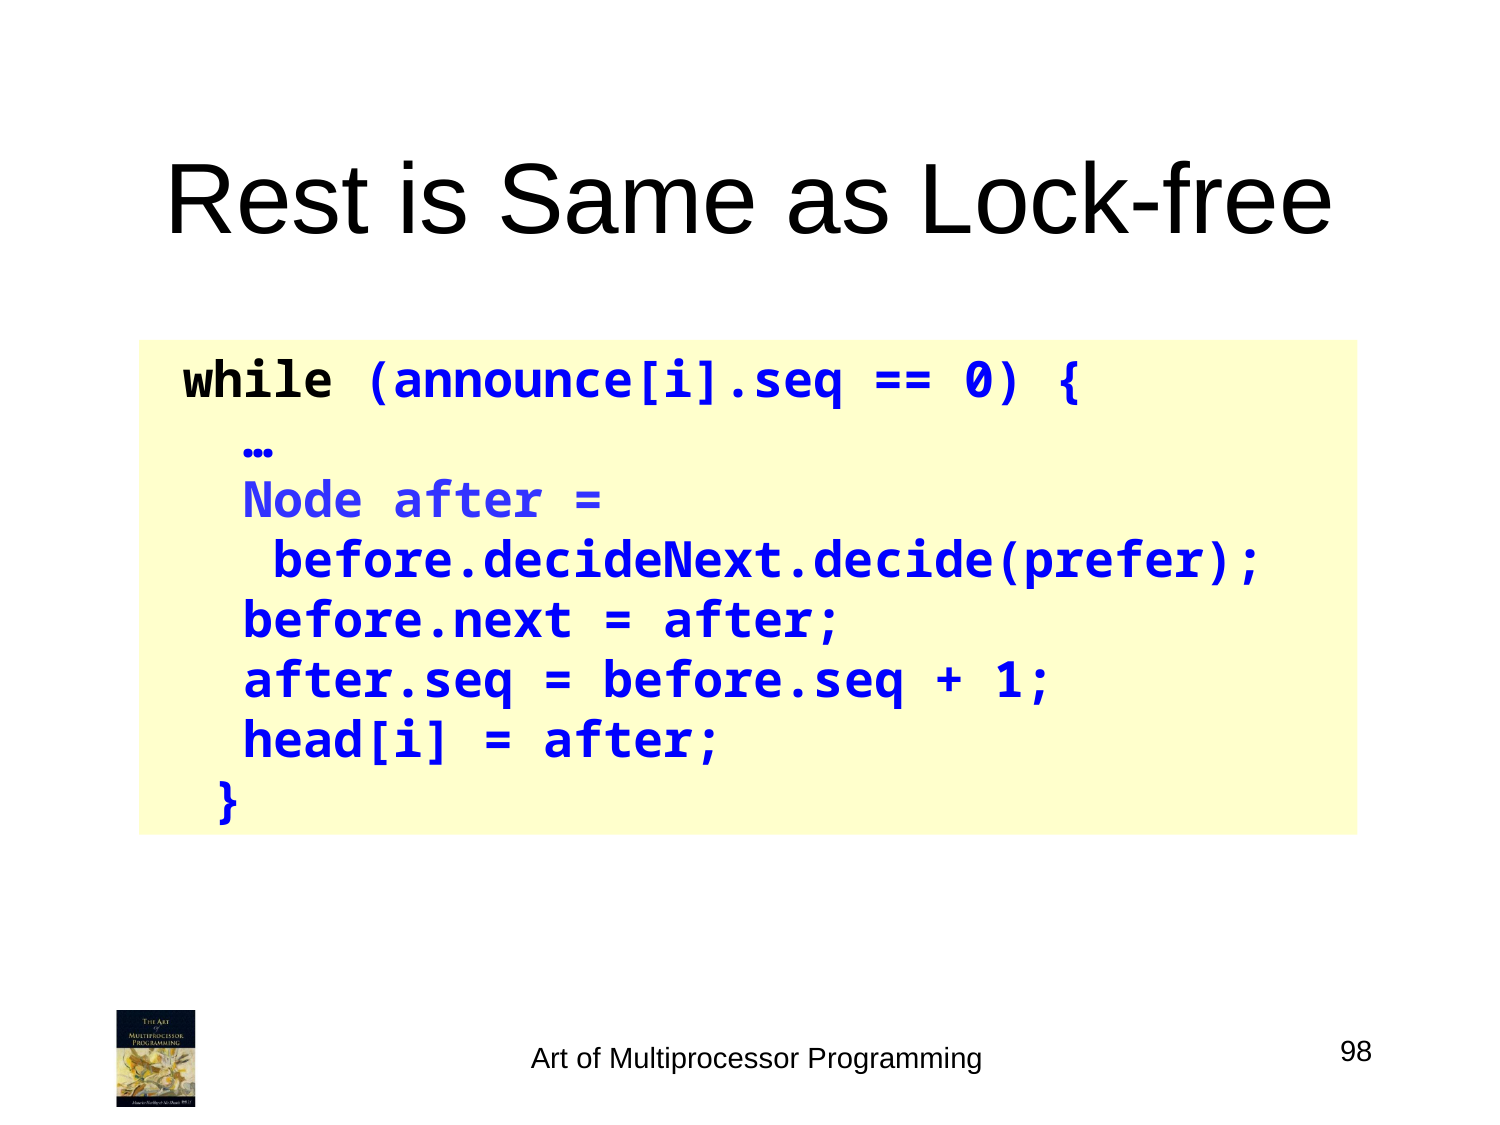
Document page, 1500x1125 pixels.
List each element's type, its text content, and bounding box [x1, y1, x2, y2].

text_box while (announce[i].seq == 0) { … Node after = before.decideNext.decide(prefer); before.next = after; after.seq = before.seq + 1; head[i] = after; } [139, 339, 1358, 835]
slide_number 98 [1074, 1024, 1388, 1101]
picture [107, 1010, 204, 1107]
footer Art of Multiprocessor Programming [484, 1031, 1030, 1107]
title Rest is Same as Lock-free [112, 99, 1388, 288]
